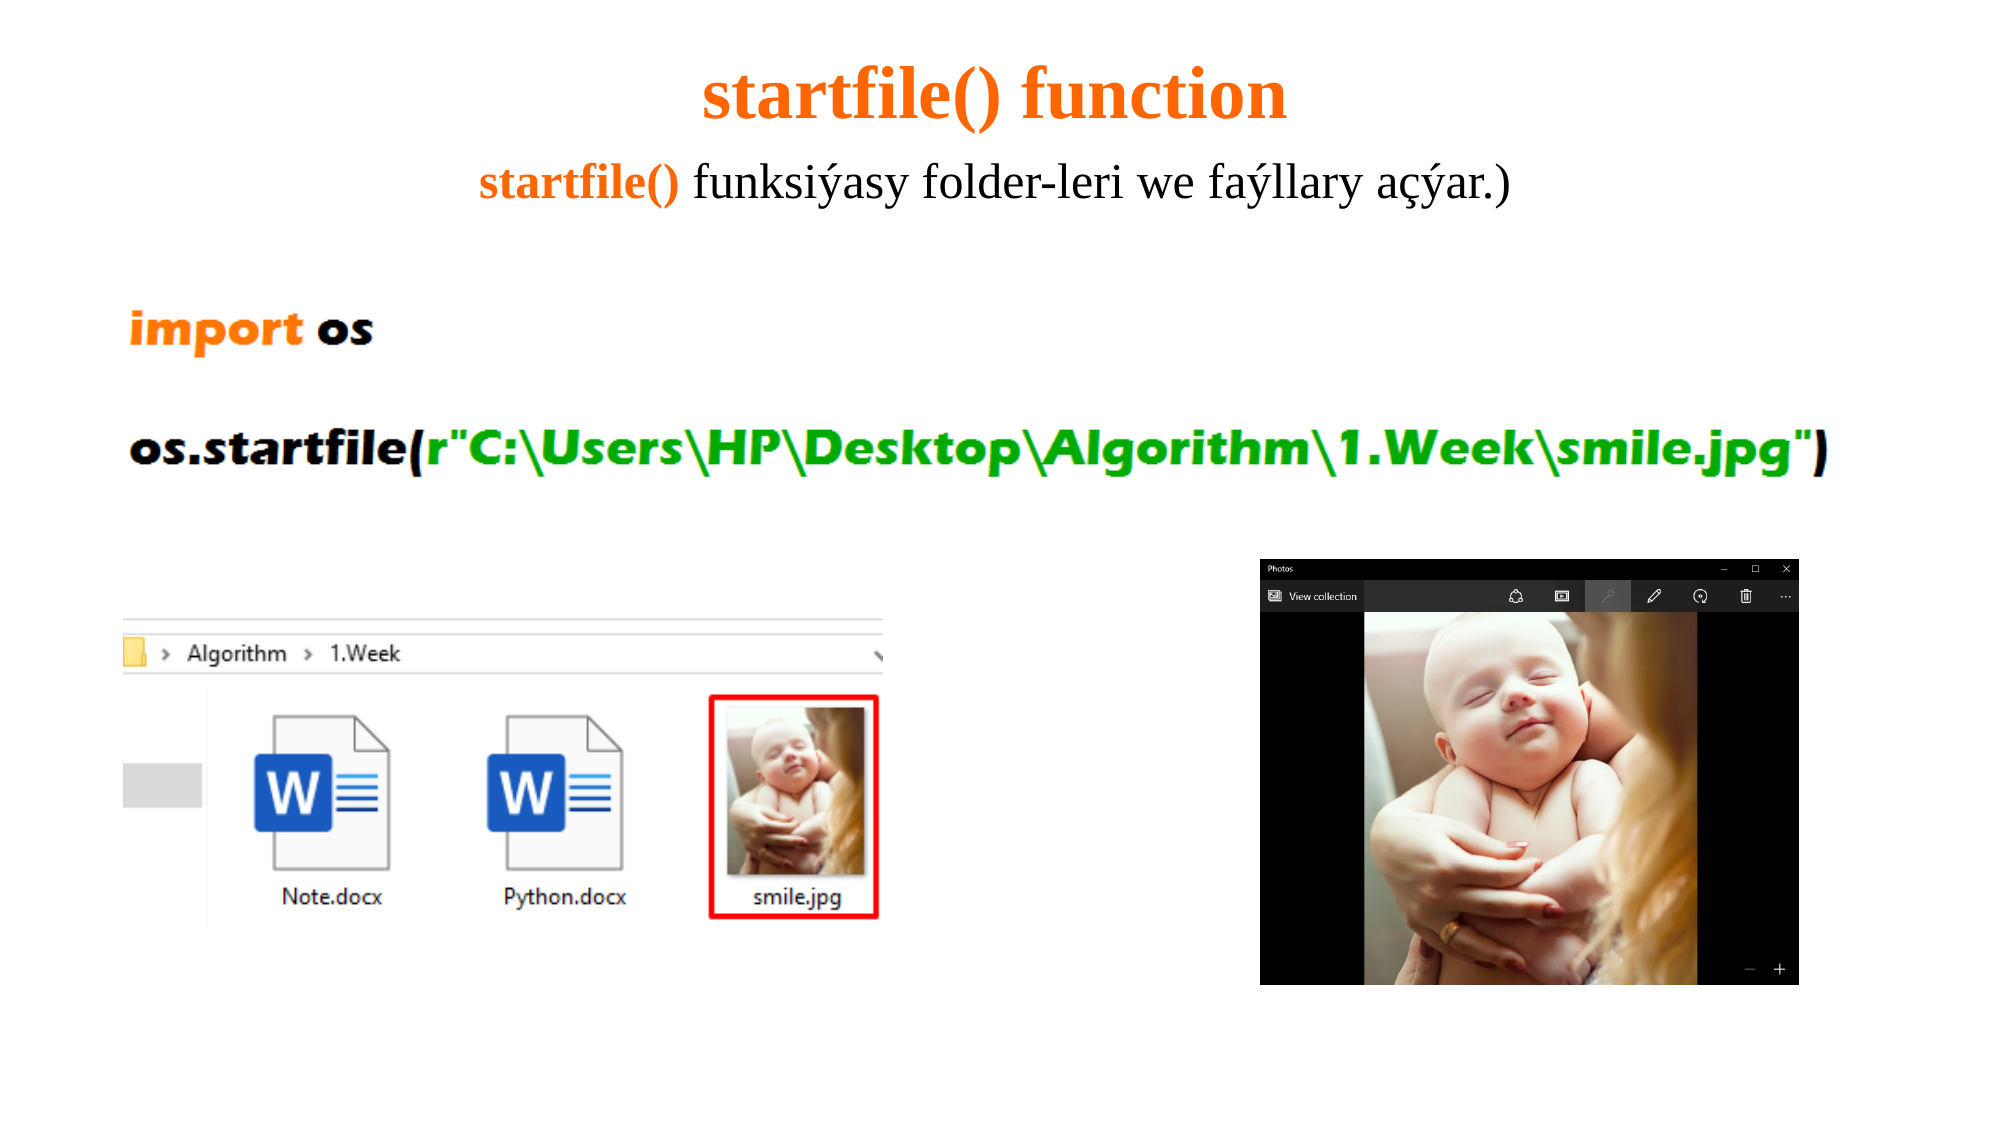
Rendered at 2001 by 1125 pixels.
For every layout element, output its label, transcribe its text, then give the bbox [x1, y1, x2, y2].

text_box startfile() funksiýasy folder-leri we faýllary açýar.) [464, 140, 1527, 216]
title startfile() function [132, 0, 1858, 189]
picture [123, 617, 883, 927]
picture [123, 298, 1836, 485]
picture [1260, 559, 1799, 985]
